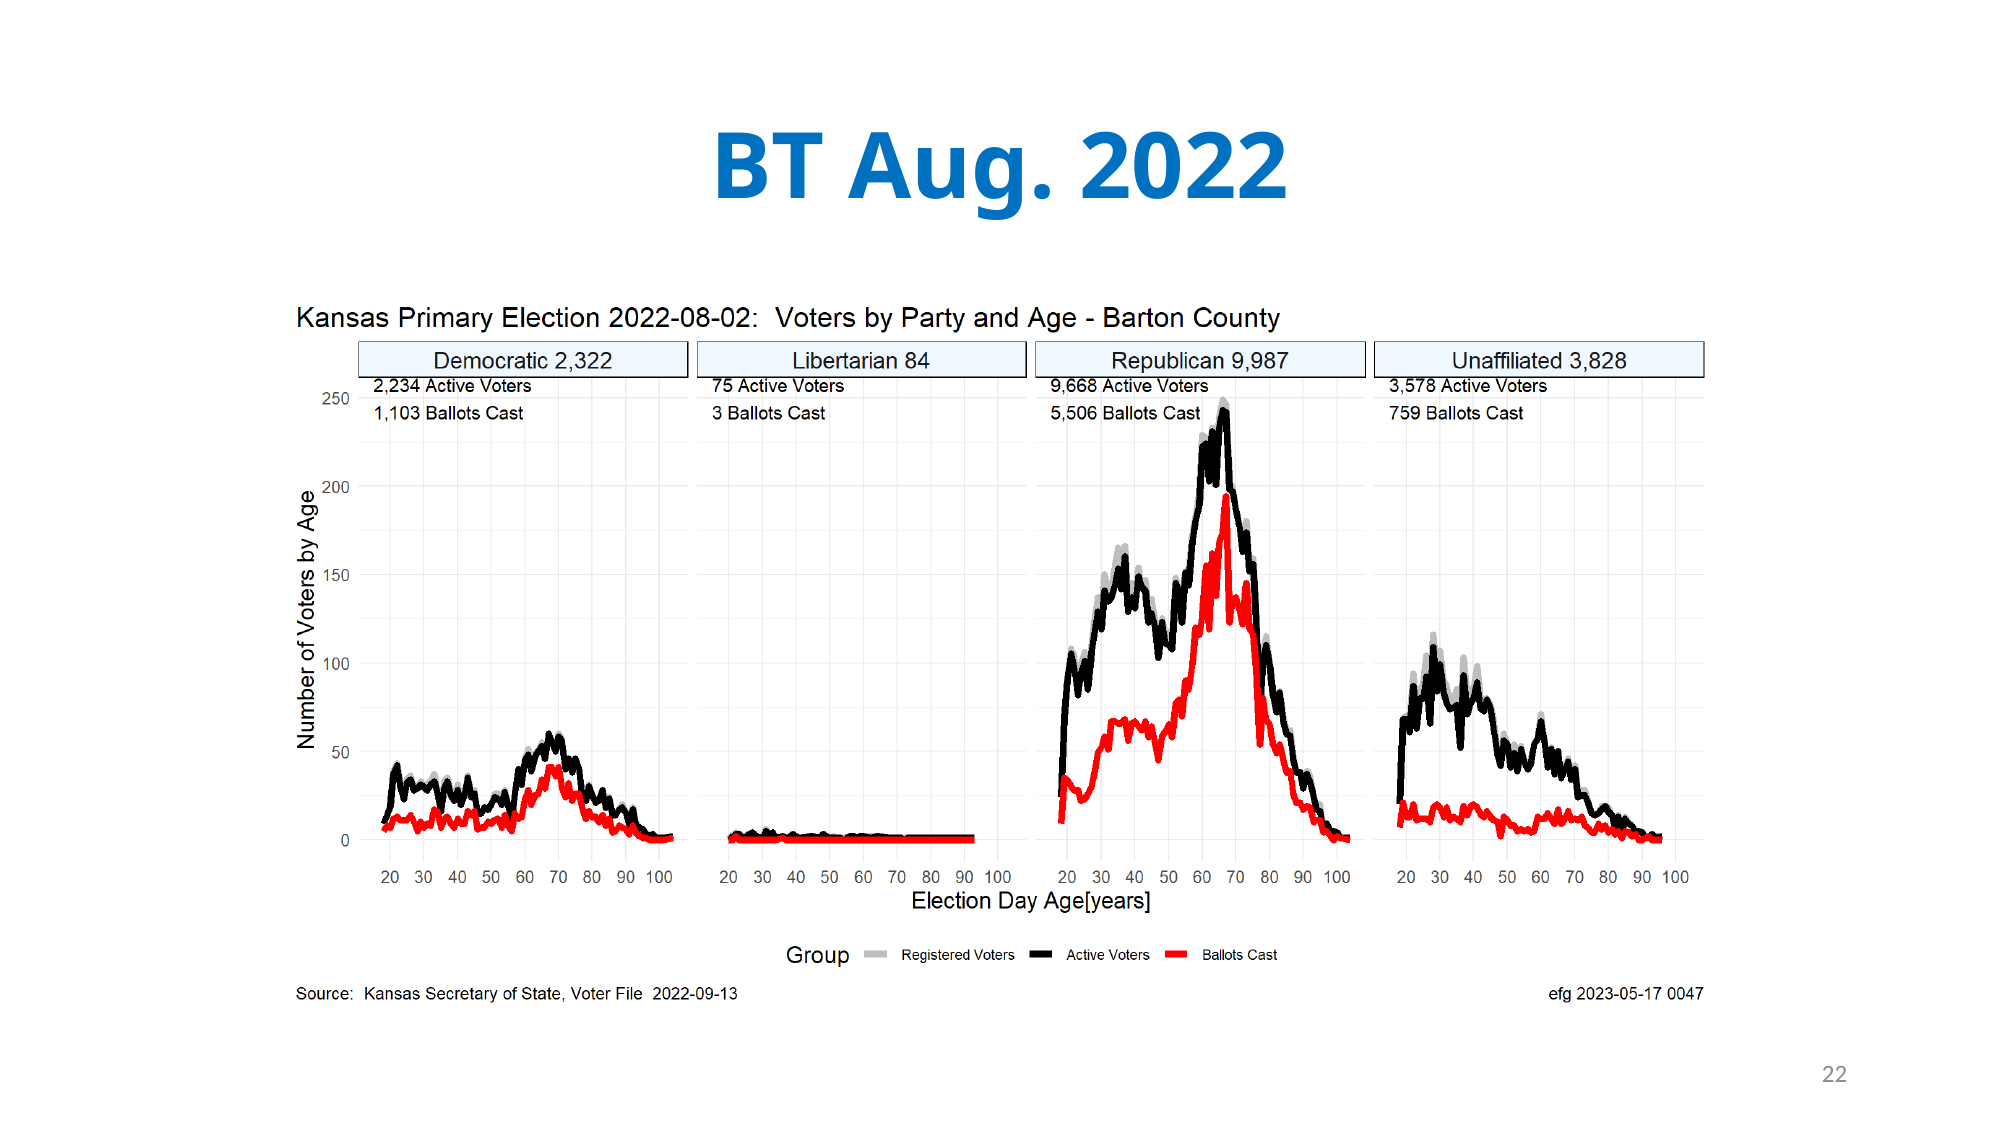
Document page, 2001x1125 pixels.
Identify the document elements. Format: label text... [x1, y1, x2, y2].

title BT Aug. 2022 [137, 59, 1863, 278]
slide_number ‹#› [1412, 1042, 1863, 1103]
picture [287, 297, 1713, 1011]
